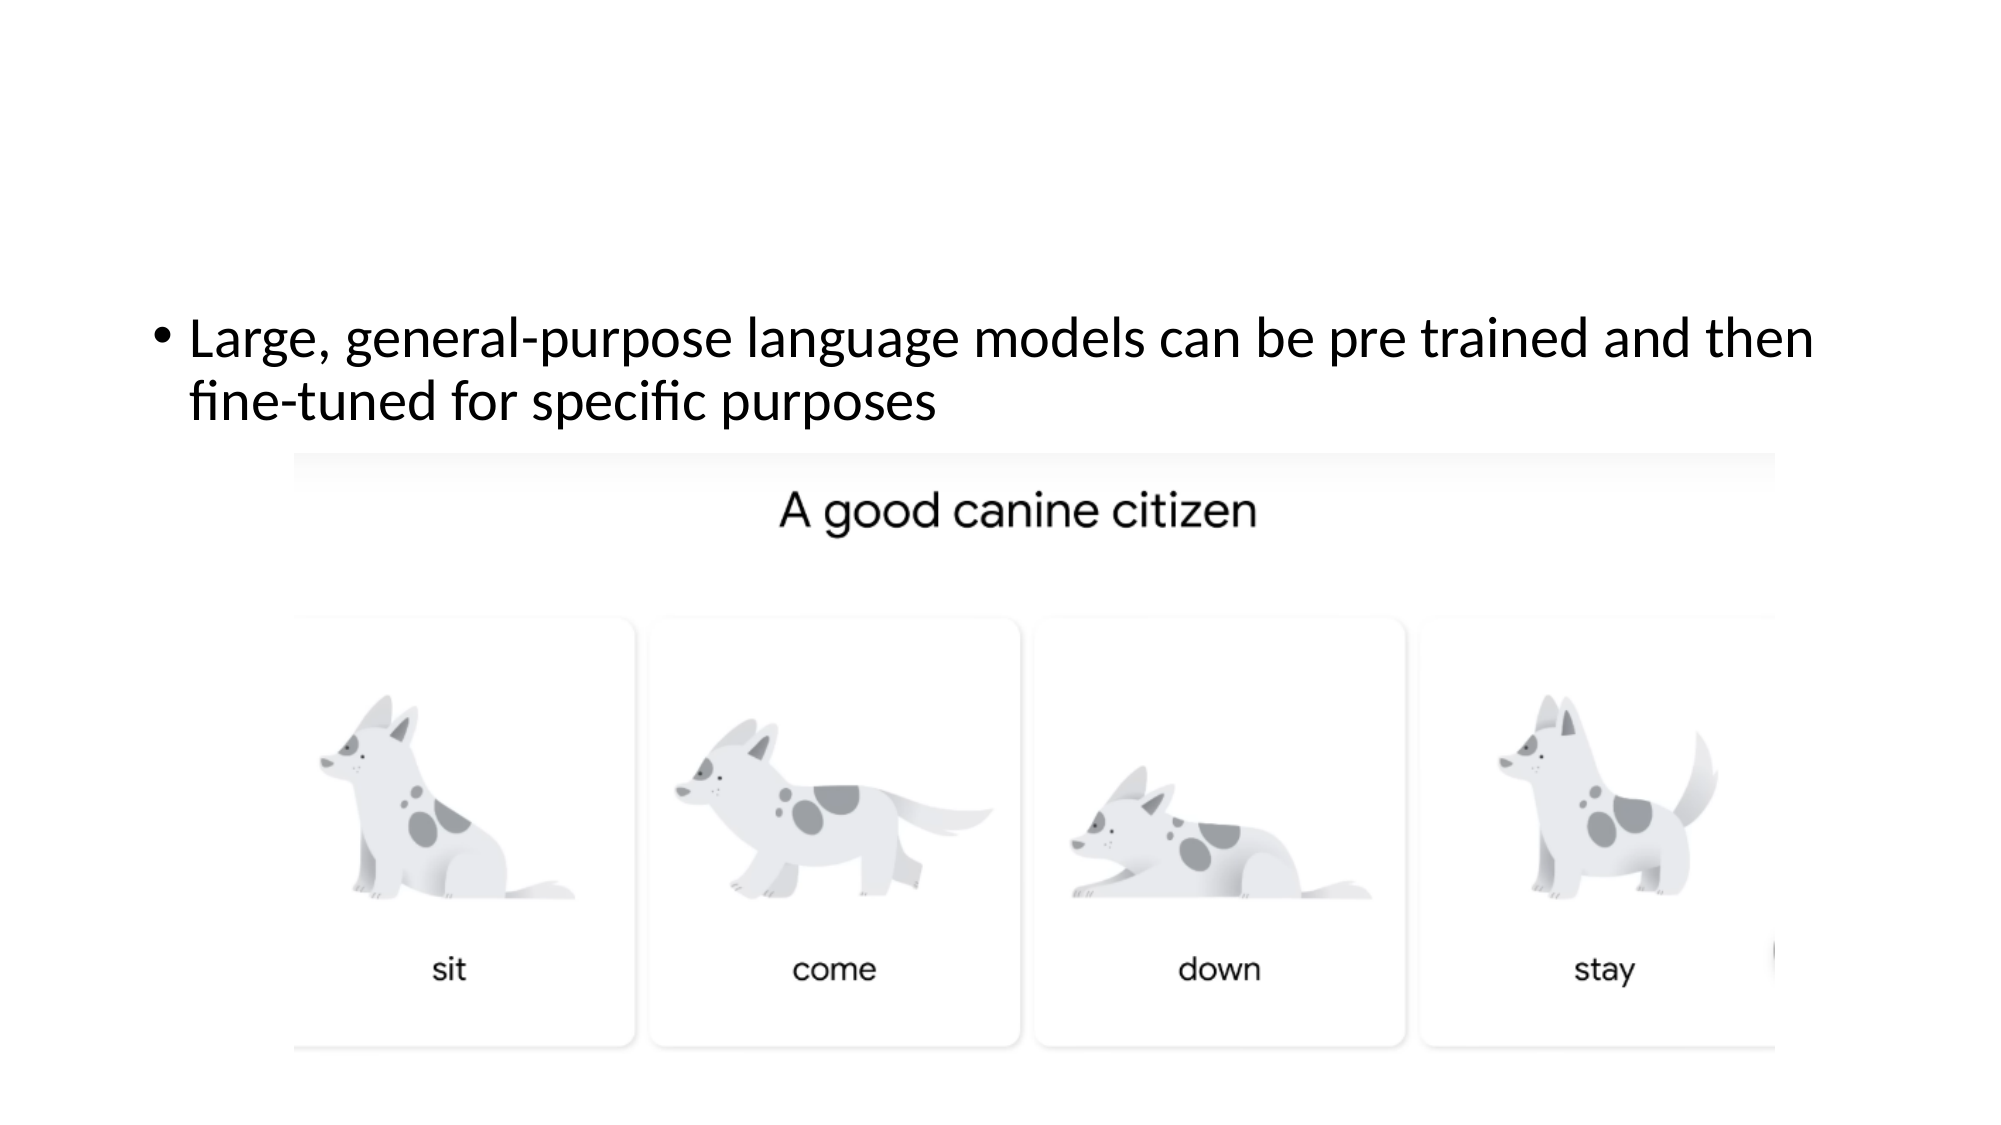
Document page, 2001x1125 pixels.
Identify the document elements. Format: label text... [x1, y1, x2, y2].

picture [294, 453, 1775, 1061]
list Large, general-purpose language models can be pre trained and then fine-tuned for specific purposes [137, 299, 1863, 1014]
